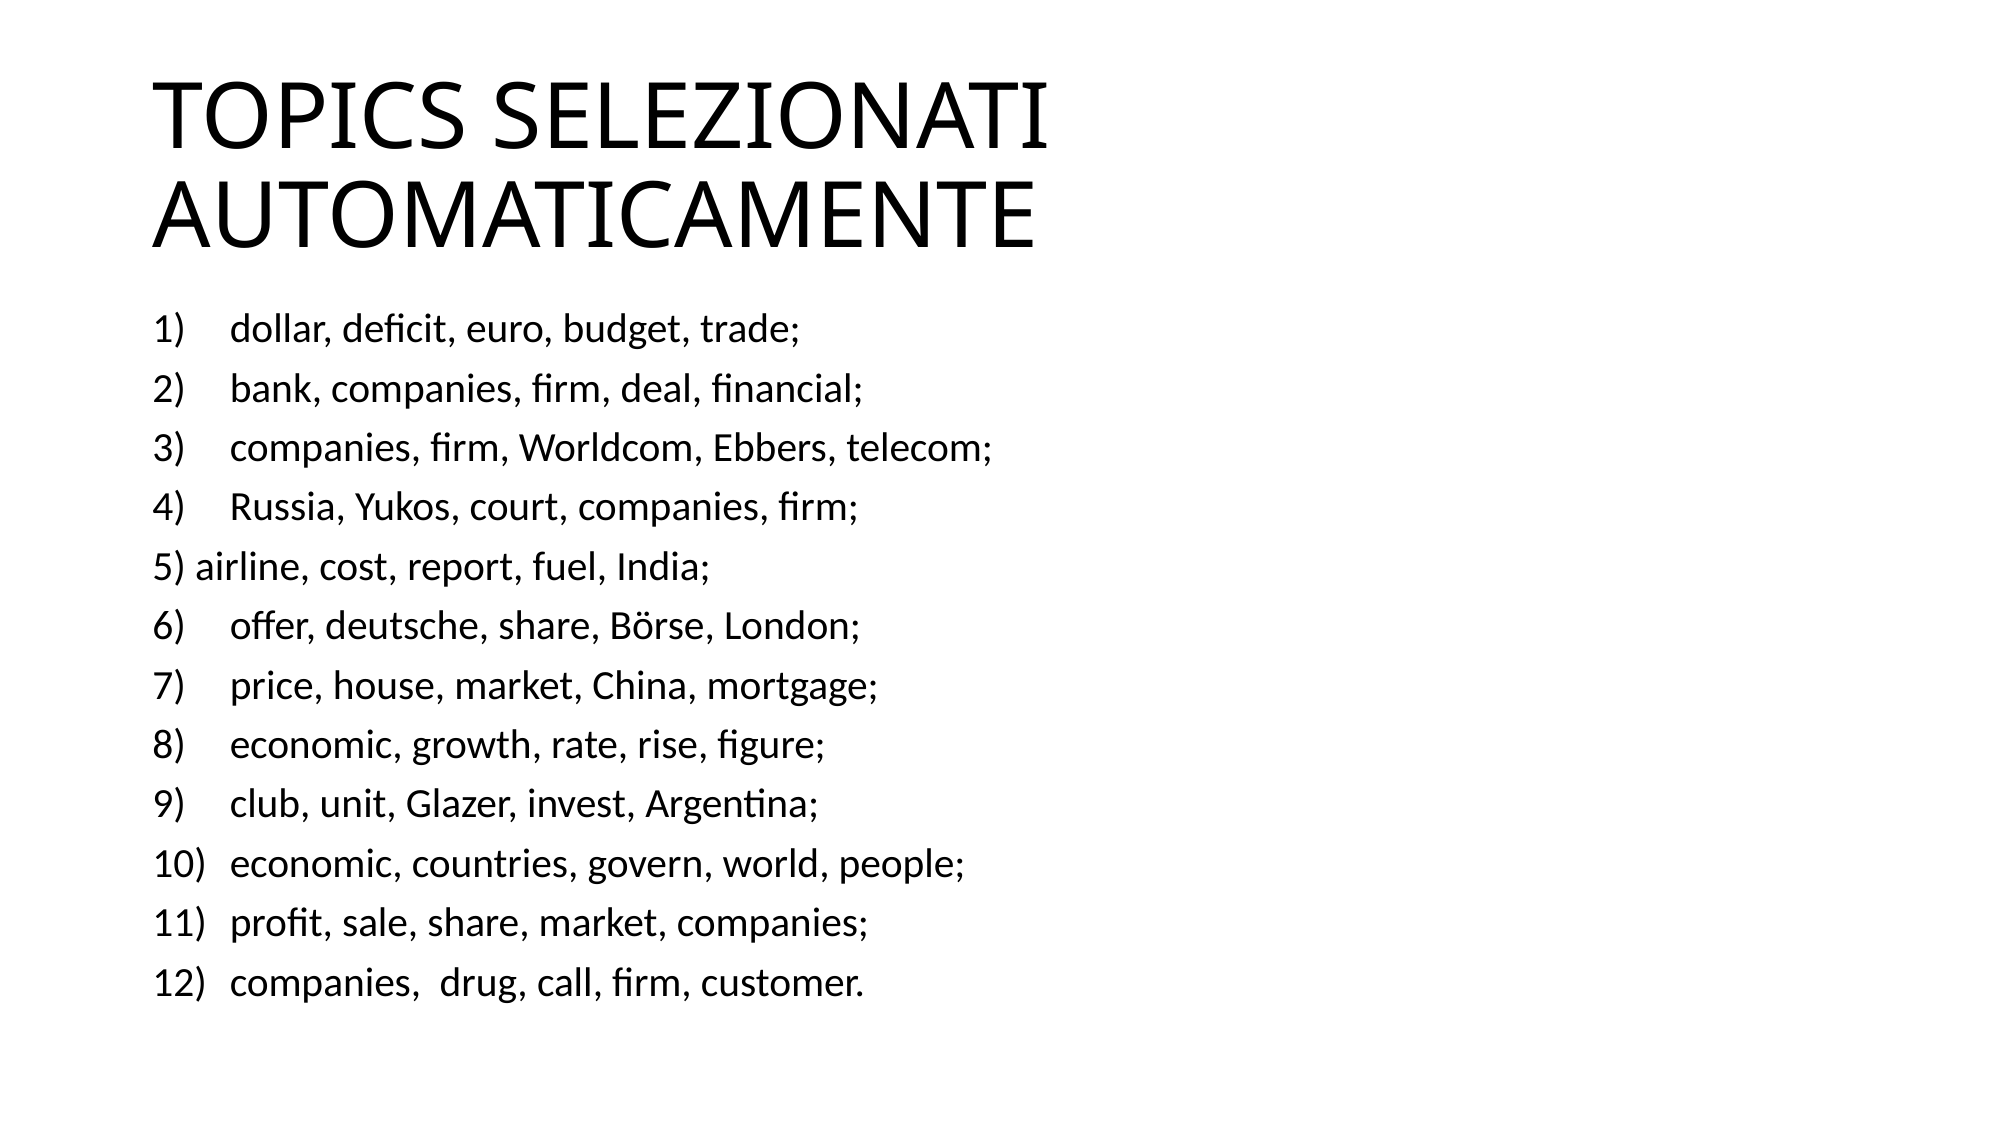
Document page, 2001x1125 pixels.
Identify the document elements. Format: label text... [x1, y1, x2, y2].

list dollar, deficit, euro, budget, trade; bank, companies, firm, deal, financial; companies, firm, Worldcom, Ebbers, telecom; Russia, Yukos, court, companies, firm; 5) airline, cost, report, fuel, India; offer, deutsche, share, Börse, London; price, house, market, China, mortgage; economic, growth, rate, rise, figure; club, unit, Glazer, invest, Argentina; economic, countries, govern, world, people; profit, sale, share, market, companies; companies, drug, call, firm, customer. [137, 299, 1863, 1014]
title TOPICS SELEZIONATI AUTOMATICAMENTE [137, 59, 1863, 278]
